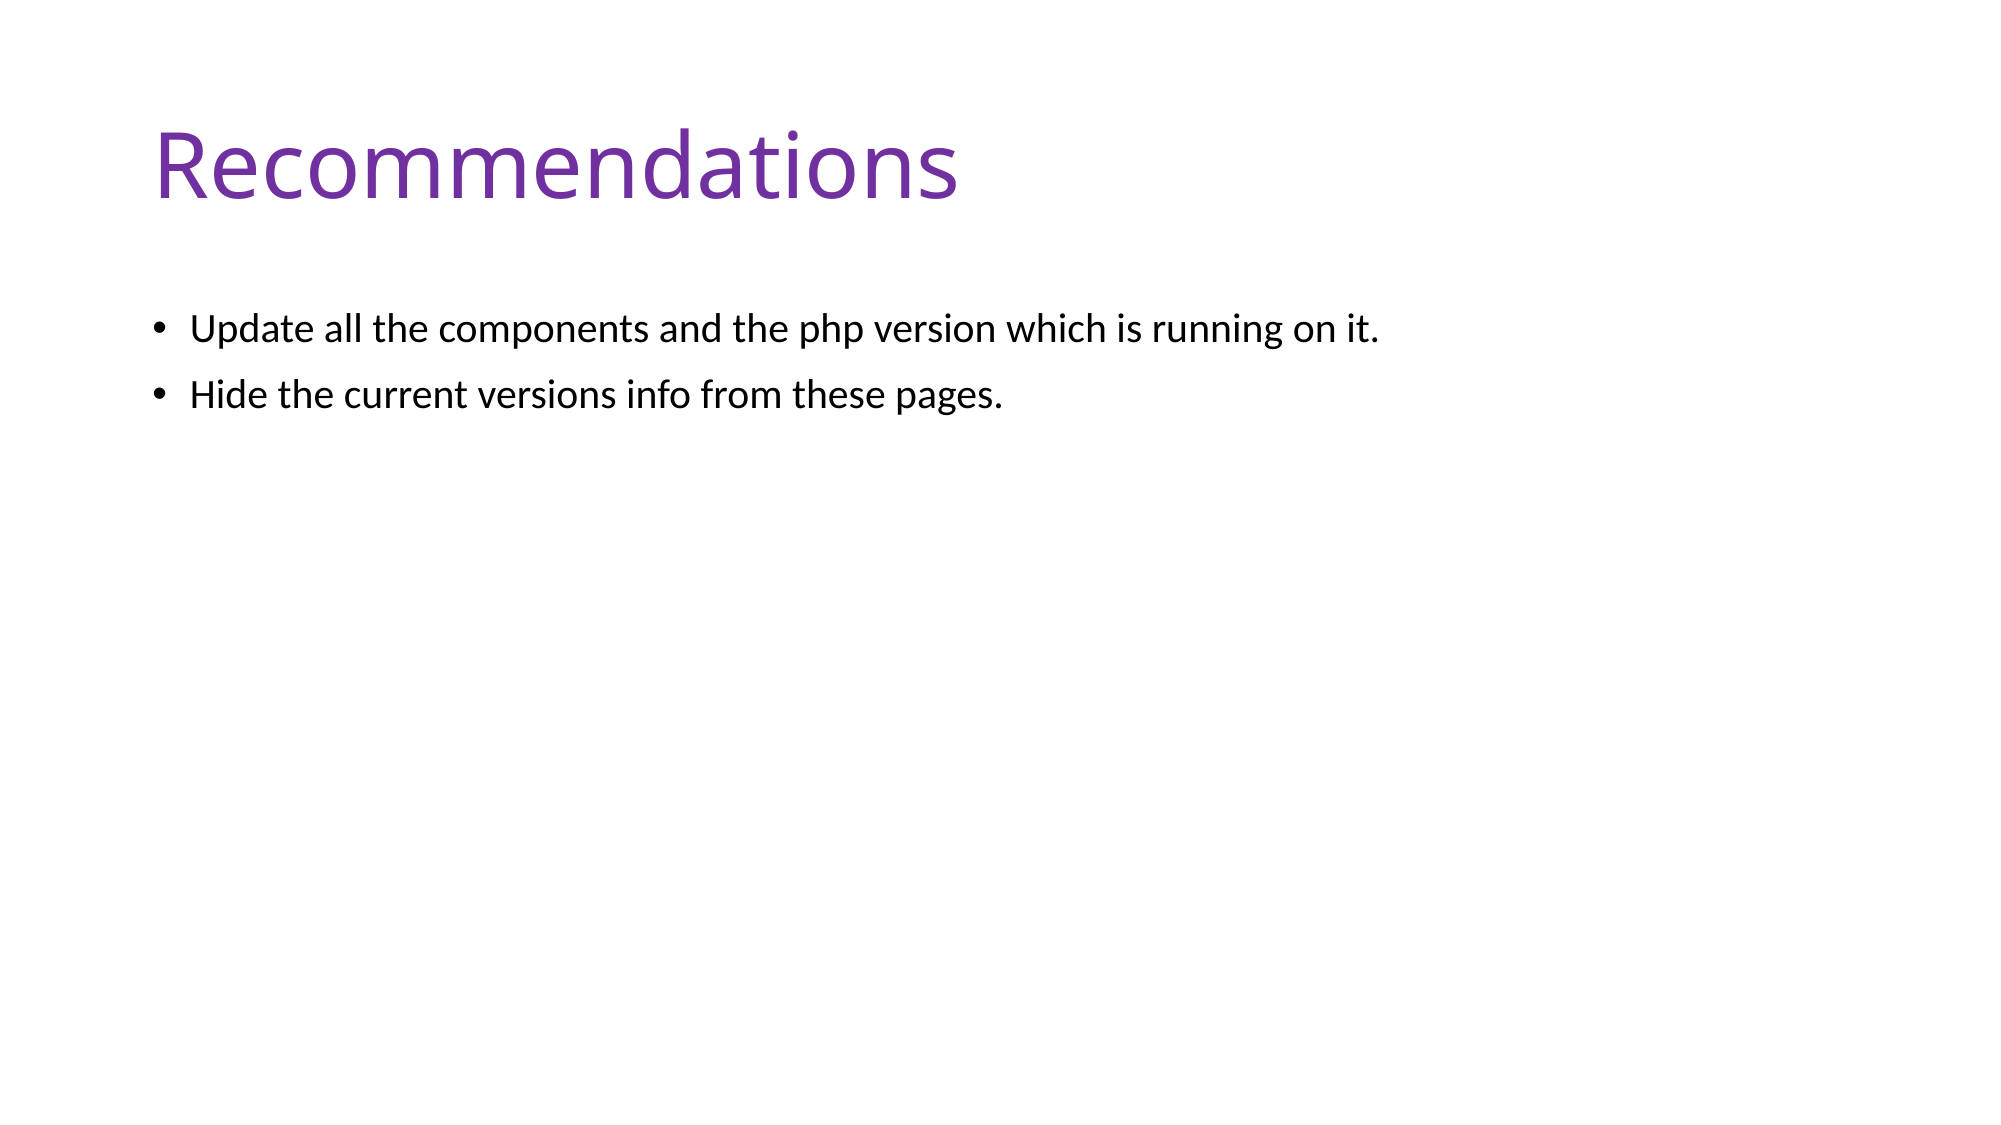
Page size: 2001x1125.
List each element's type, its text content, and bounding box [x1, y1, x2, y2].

list Update all the components and the php version which is running on it. Hide the current versions info from these pages. [137, 299, 1863, 1014]
title Recommendations [137, 59, 1863, 278]
